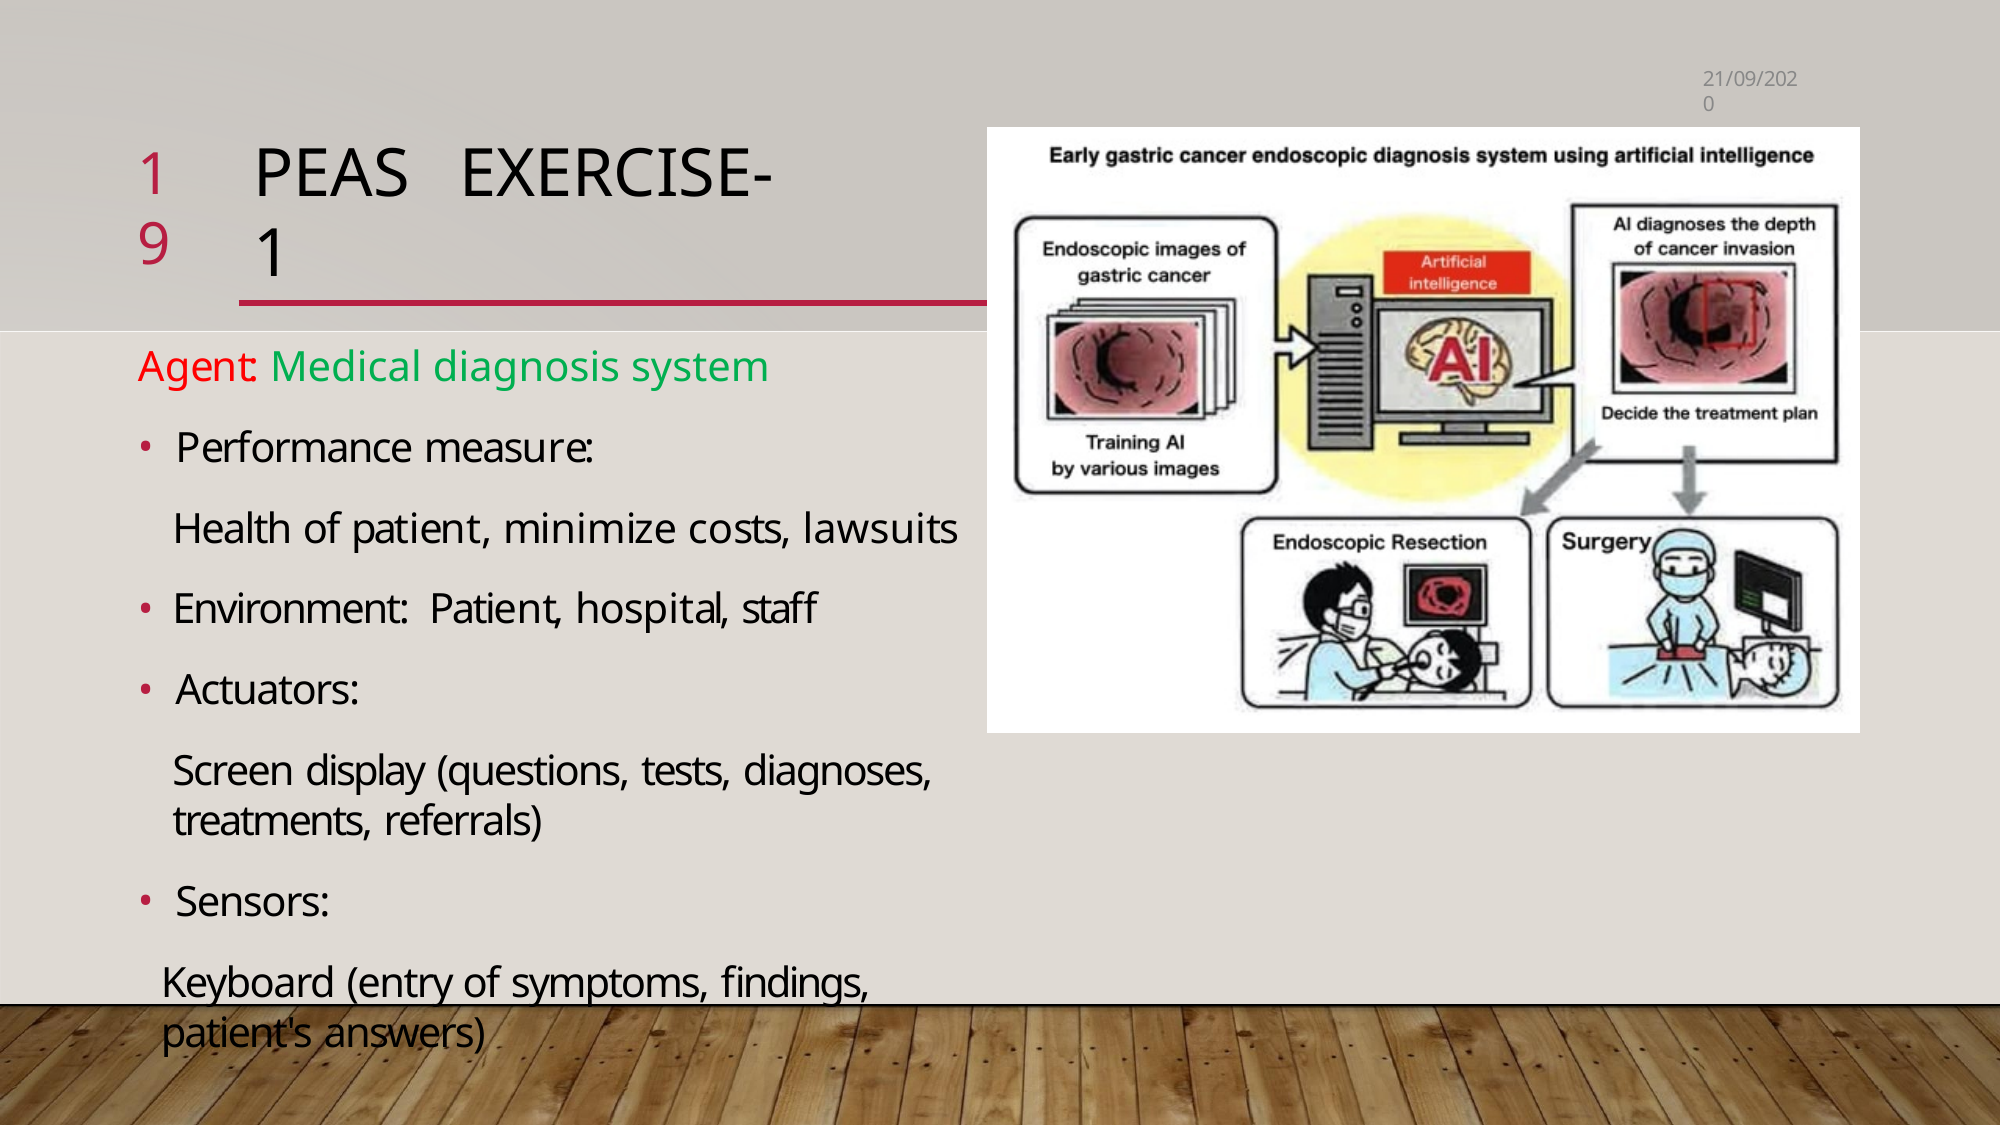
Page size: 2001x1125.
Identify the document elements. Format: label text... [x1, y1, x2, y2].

picture [0, 1006, 2000, 1125]
text_box Agent: Medical diagnosis system Performance measure: Health of patient, minimize costs, lawsuits Environment: Patient, hospital, staff Actuators: Screen display (questions, tests, diagnoses, treatments, referrals) Sensors: Keyboard (entry of symptoms, findings, patient's answers) [135, 337, 1679, 1056]
text_box 19 [135, 134, 199, 277]
picture [0, 0, 2000, 1004]
title PEAS EXERCISE-1 [251, 127, 798, 318]
text_box 21/09/2020 [1700, 64, 1801, 116]
